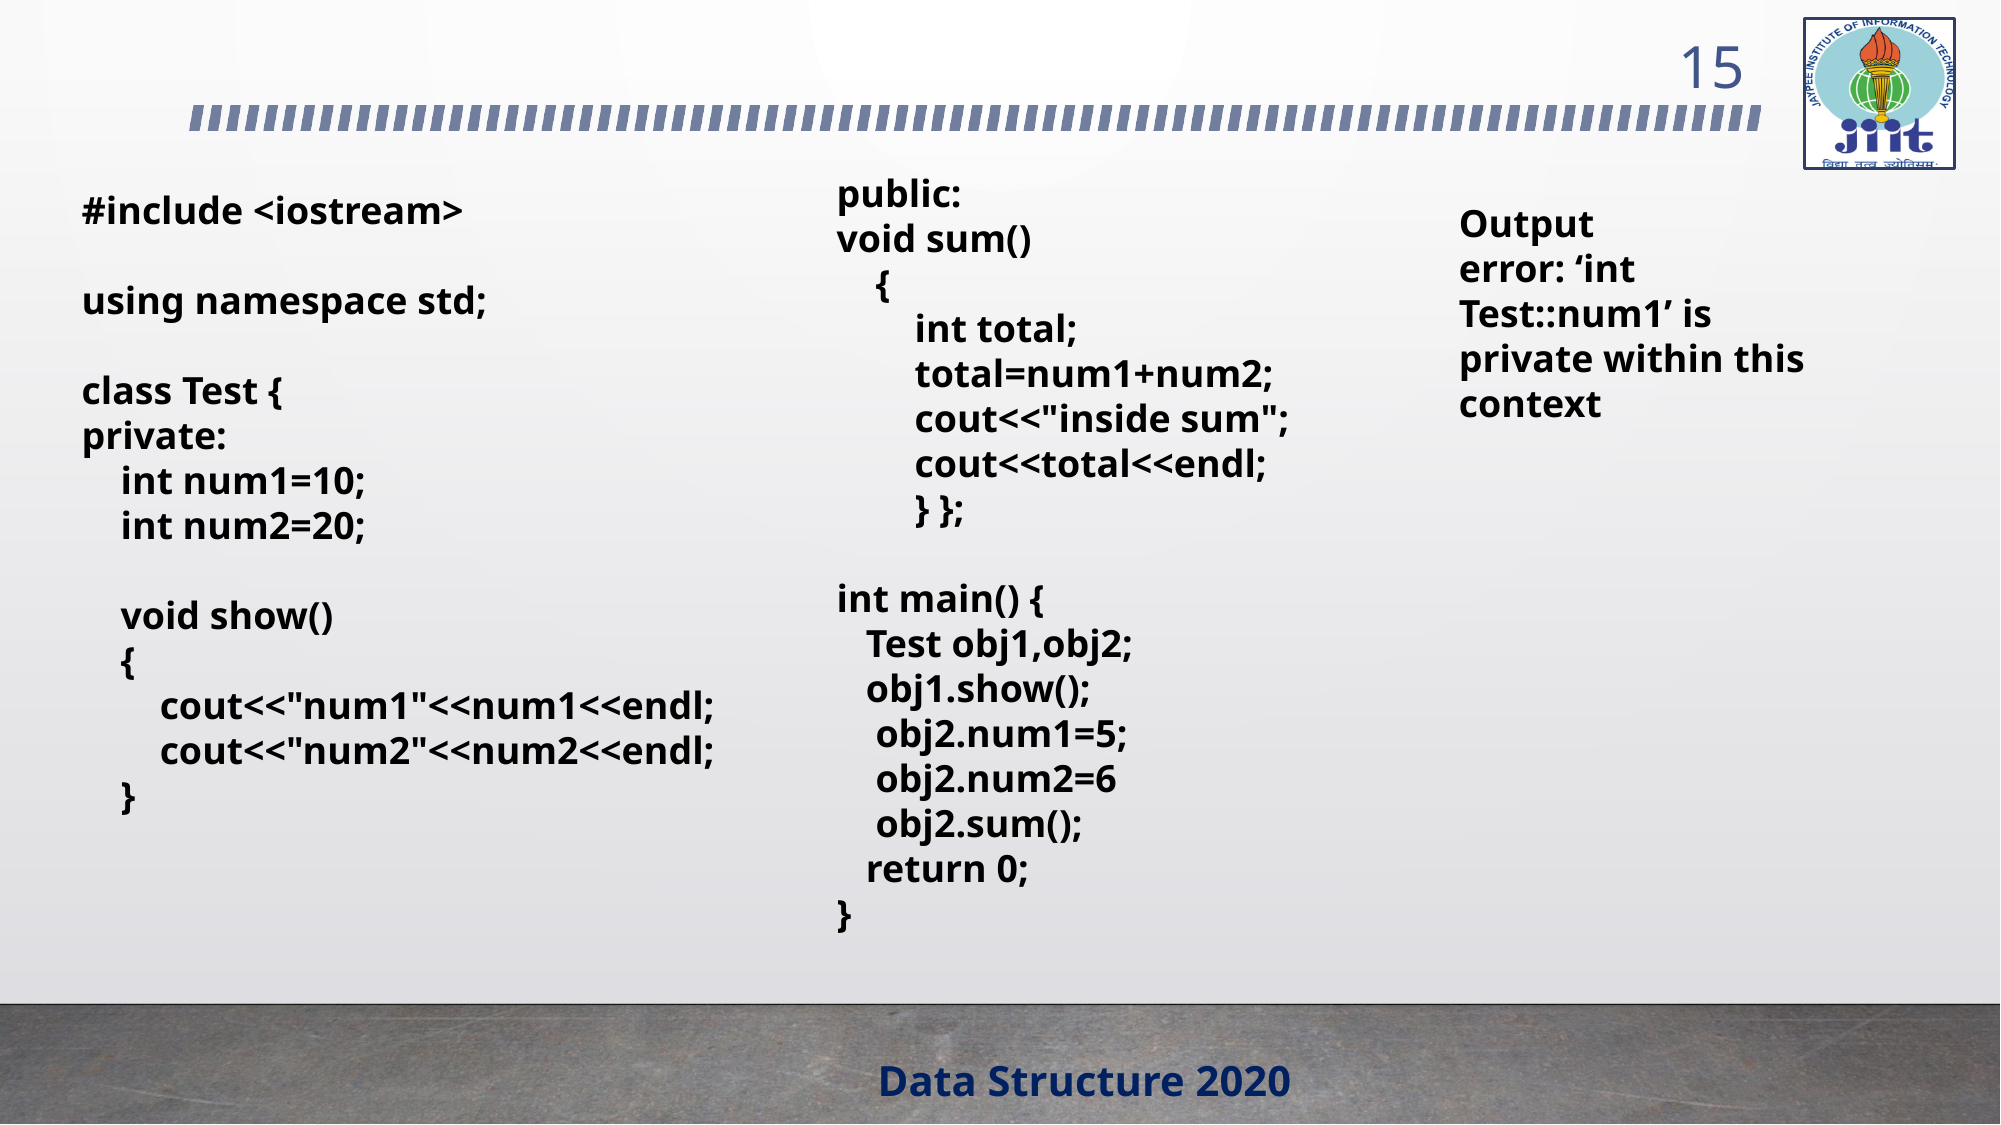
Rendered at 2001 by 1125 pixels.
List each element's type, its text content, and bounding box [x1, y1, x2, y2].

text_box public: void sum() { int total; total=num1+num2; cout<<"inside sum"; cout<<total<<endl; } }; int main() { Test obj1,obj2; obj1.show(); obj2.num1=5; obj2.num2=6 obj2.sum(); return 0; } [821, 72, 1322, 988]
text_box Output error: ‘int Test::num1’ is private within this context [1444, 192, 1867, 478]
slide_number 15 [1626, 22, 1760, 106]
picture [1806, 20, 1953, 167]
picture [0, 1004, 2000, 1124]
text_box #include <iostream> using namespace std; class Test { private: int num1=10; int num2=20; void show() { cout<<"num1"<<num1<<endl; cout<<"num2"<<num2<<endl; } [66, 179, 730, 915]
